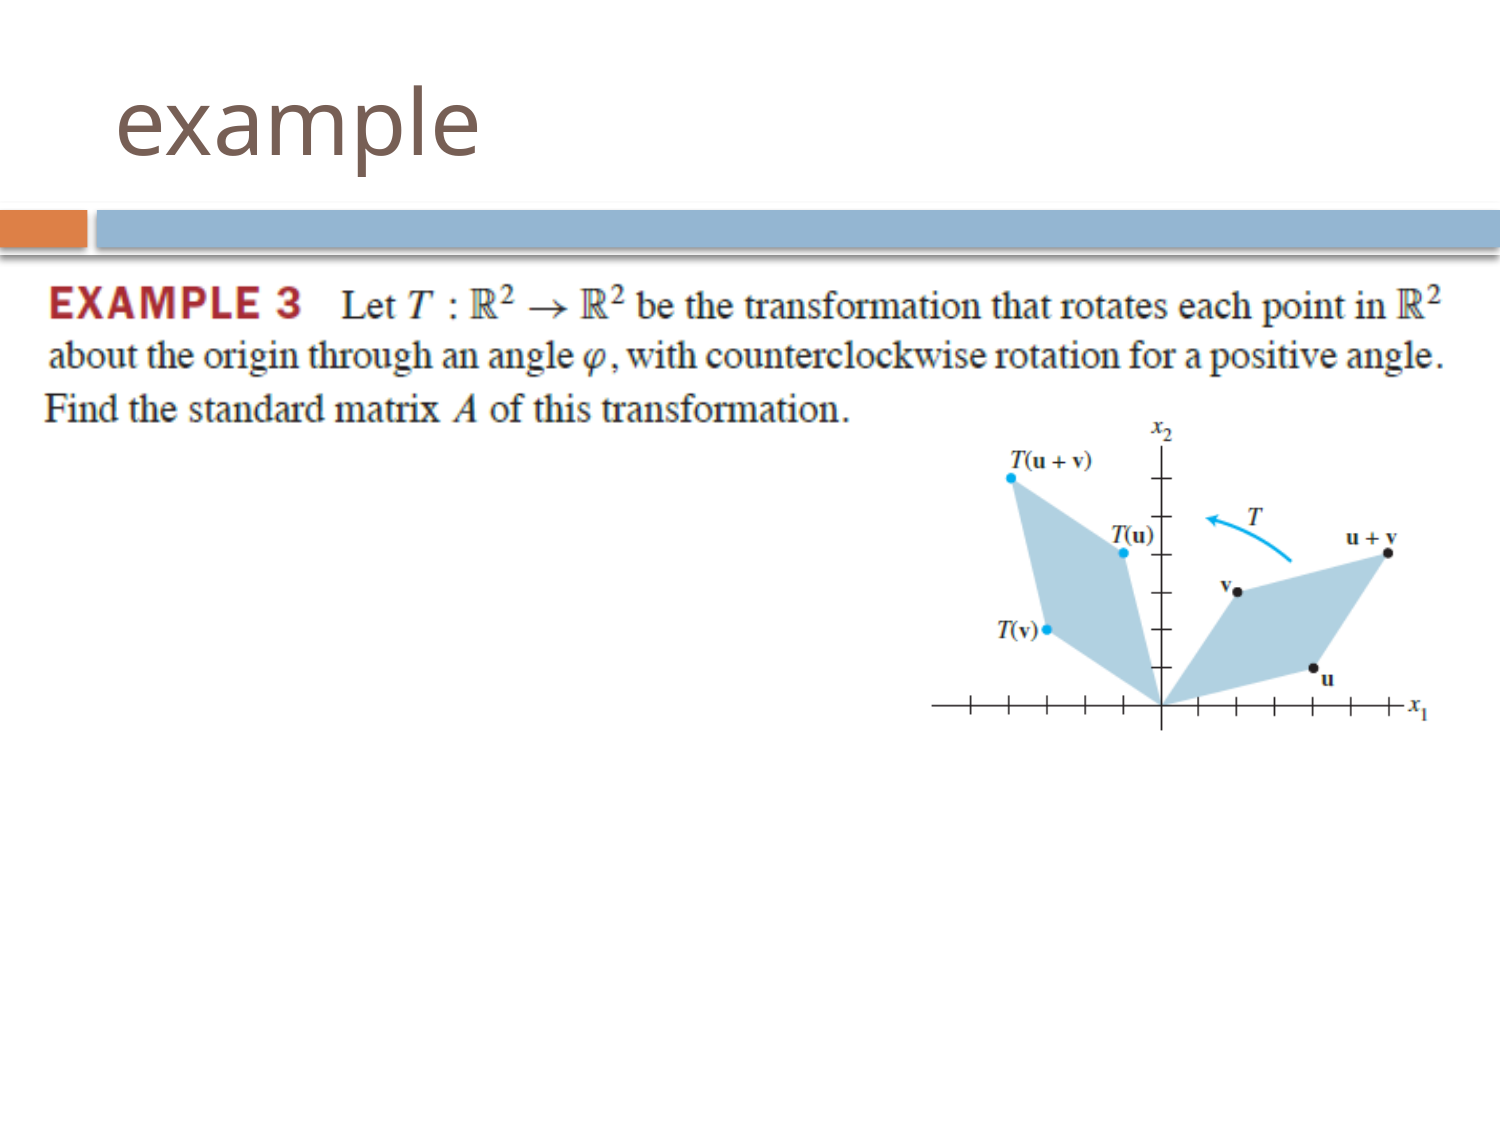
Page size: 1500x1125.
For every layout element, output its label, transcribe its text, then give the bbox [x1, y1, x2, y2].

picture [37, 274, 1465, 434]
picture [888, 407, 1440, 736]
title example [99, 37, 1438, 200]
